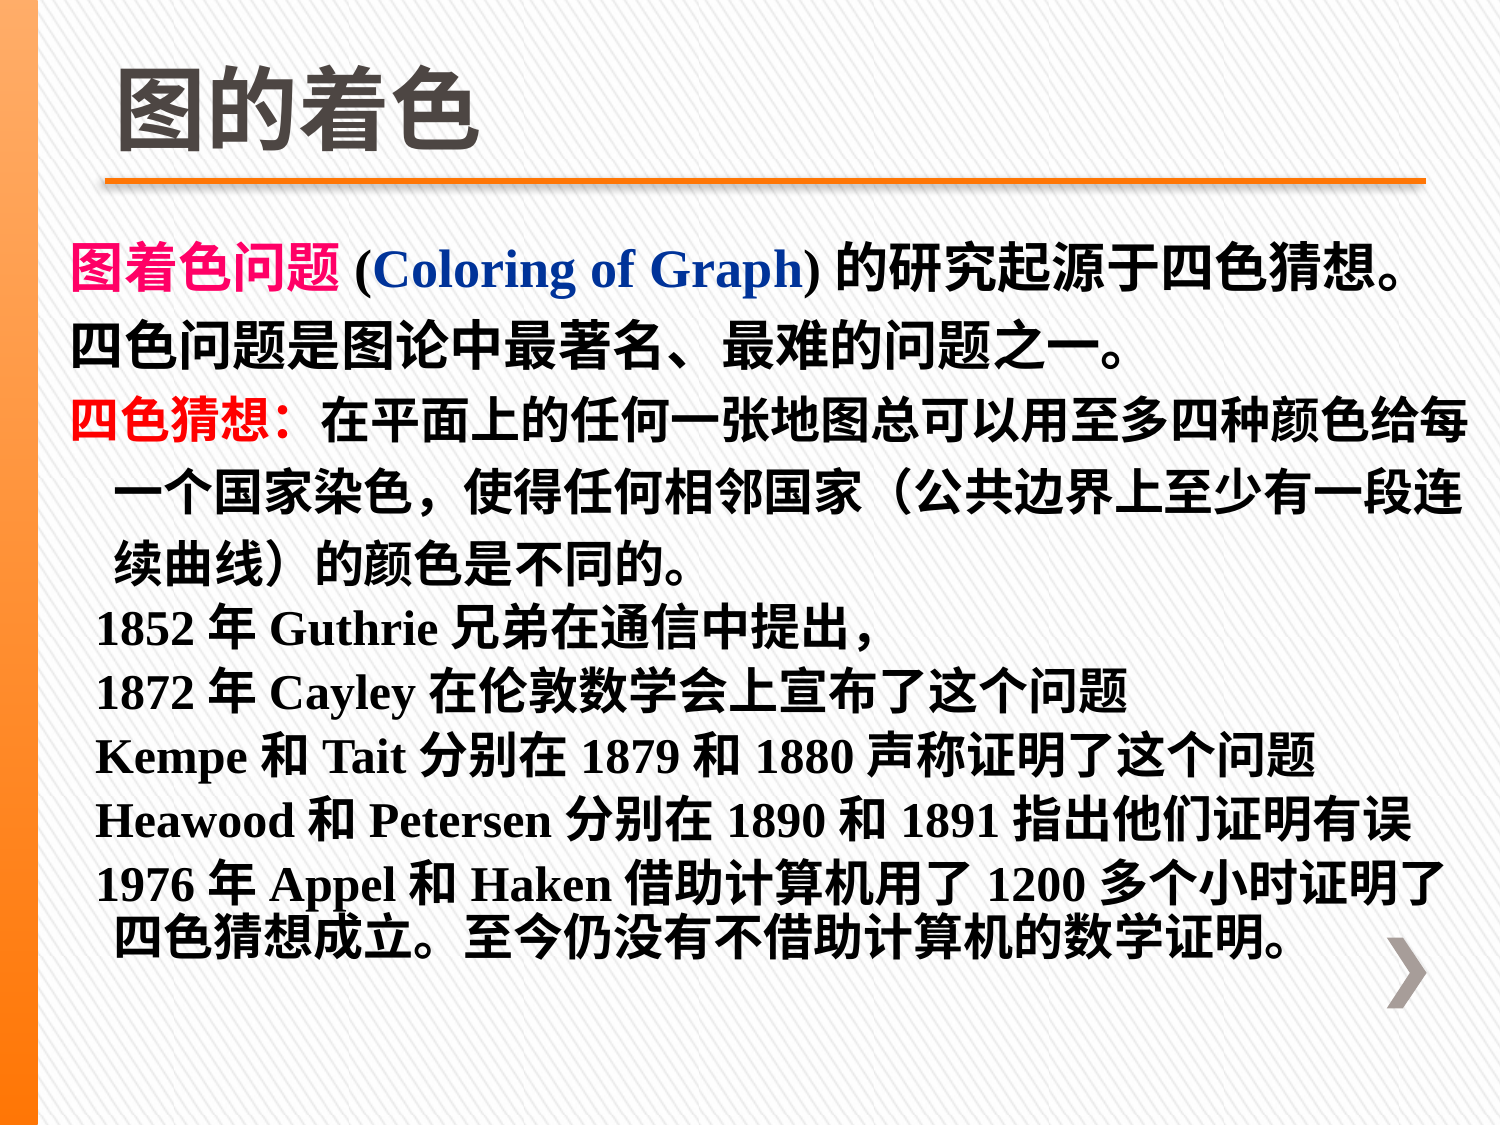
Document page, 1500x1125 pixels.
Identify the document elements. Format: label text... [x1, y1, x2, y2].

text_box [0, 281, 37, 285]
text_box 图着色问题(Coloring of Graph)的研究起源于四色猜想。 四色问题是图论中最著名、最难的问题之一。 四色猜想：在平面上的任何一张地图总可以用至多四种颜色给每一个国家染色，使得任何相邻国家（公共边界上至少有一段连续曲线）的颜色是不同的。 1852年Guthrie兄弟在通信中提出， 1872年Cayley在伦敦数学会上宣布了这个问题 Kempe和Tait分别在1879和1880声称证明了这个问题 Heawood和Petersen分别在1890和1891指出他们证明有误 1976年Appel和Haken借助计算机用了1200多个小时证明了四色猜想成立。至今仍没有不借助计算机的数学证明。 [55, 220, 1470, 967]
title 图的着色 [99, 0, 1422, 170]
